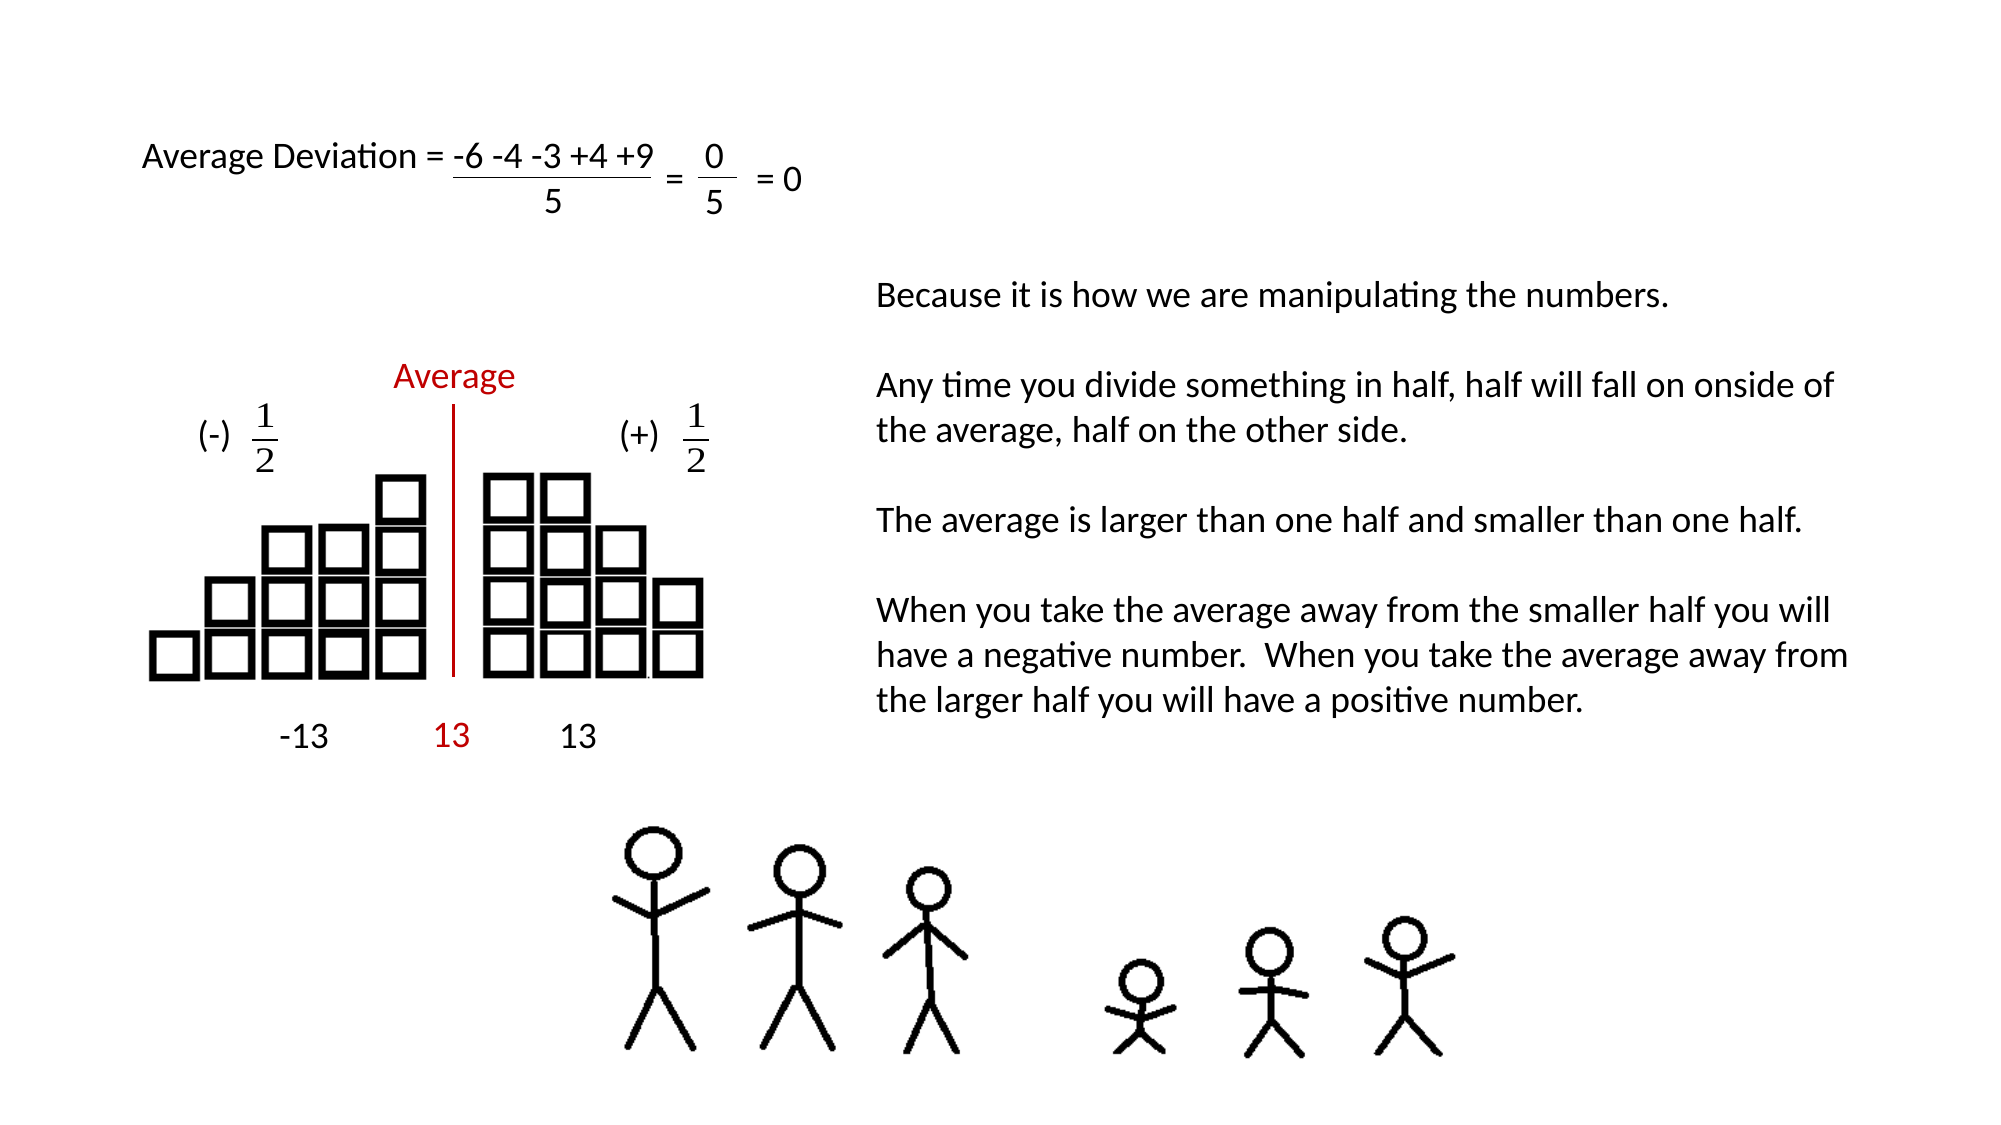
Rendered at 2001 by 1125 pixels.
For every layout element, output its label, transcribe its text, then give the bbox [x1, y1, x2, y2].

text_box = [650, 146, 695, 207]
picture [43, 320, 1472, 1068]
text_box = 0 [741, 146, 862, 207]
text_box Because it is how we are manipulating the numbers. Any time you divide something in half, half will fall on onside of the average, half on the other side. The average is larger than one half and smaller than one half. When you take the average away from the smaller half you will have a negative number. When you take the average away from the larger half you will have a positive number. [861, 262, 1895, 728]
text_box 5 [690, 169, 738, 230]
text_box Average Deviation = -6 -4 -3 +4 +9 0 5 [127, 124, 780, 229]
